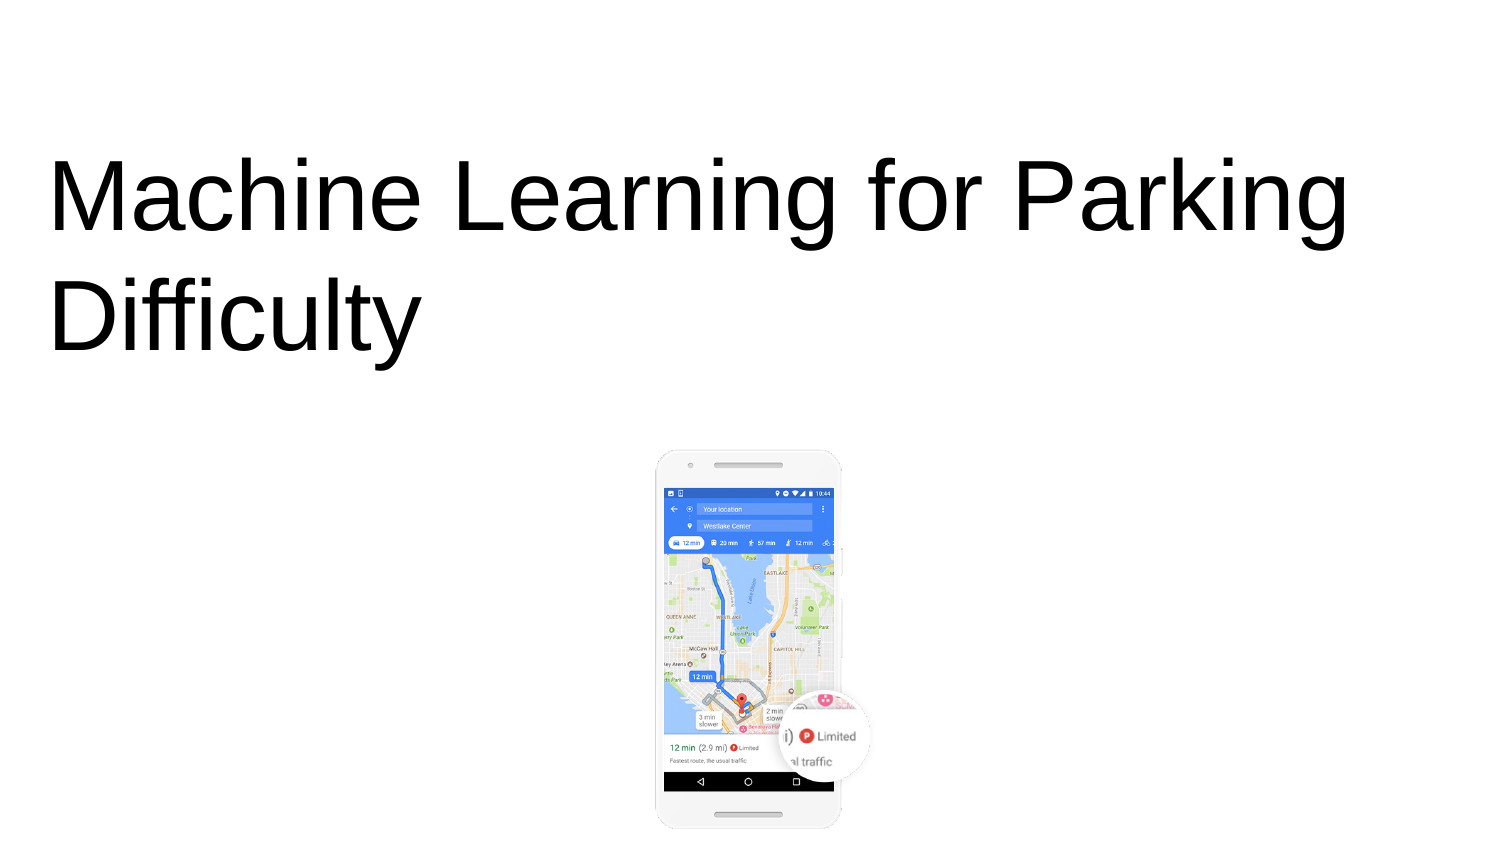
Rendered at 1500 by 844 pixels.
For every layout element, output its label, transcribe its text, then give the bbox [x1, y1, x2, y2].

title Machine Learning for Parking Difficulty [32, 49, 1466, 386]
picture [545, 435, 955, 844]
